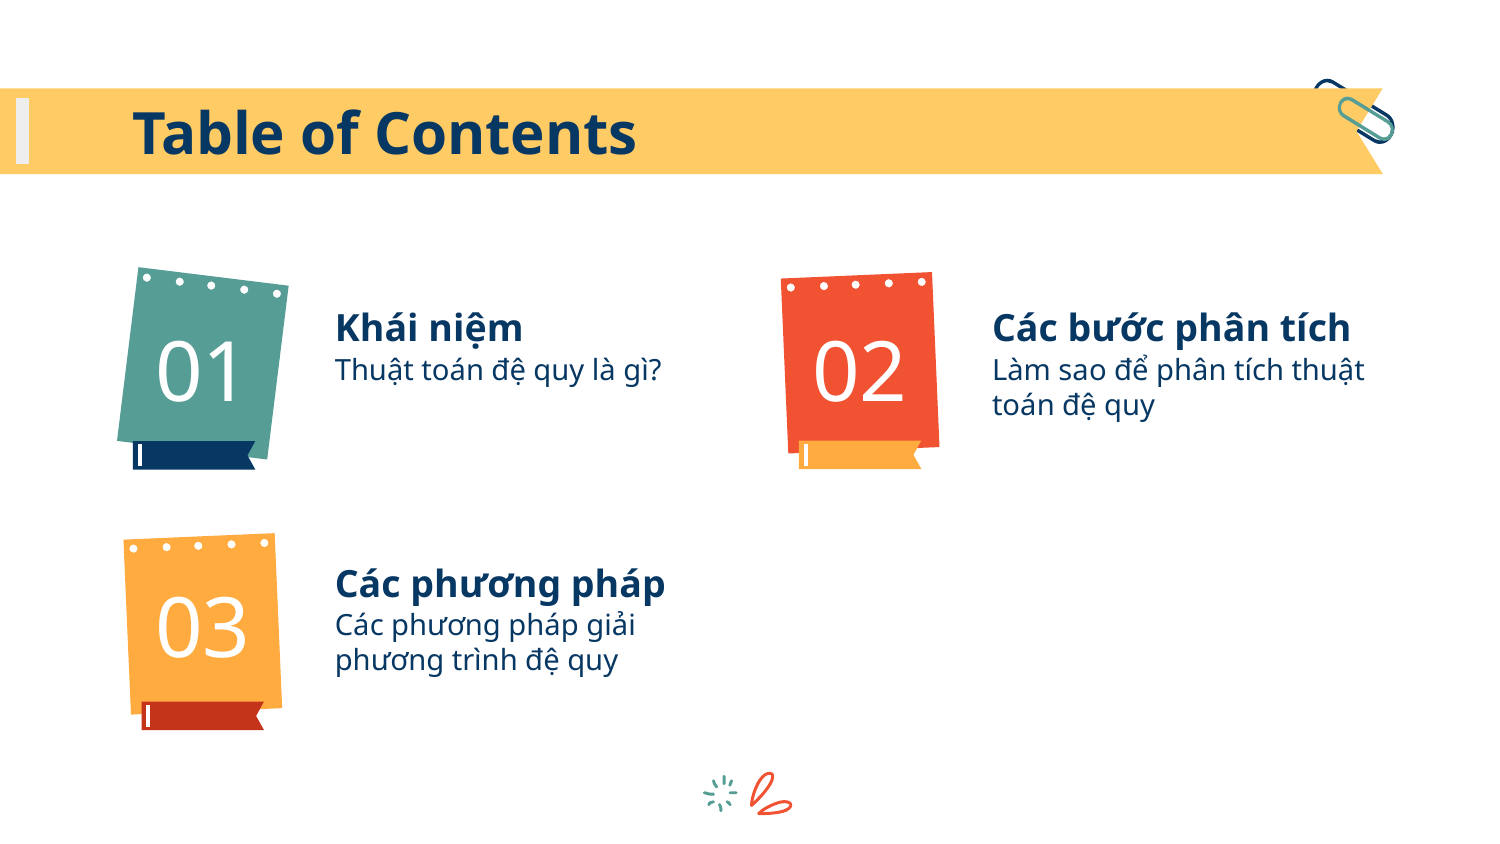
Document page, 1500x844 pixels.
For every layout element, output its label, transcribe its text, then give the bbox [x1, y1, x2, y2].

title 01 [116, 309, 289, 428]
subtitle Khái niệm [319, 293, 726, 360]
subtitle Các bước phân tích [977, 293, 1383, 360]
subtitle Làm sao để phân tích thuật toán đệ quy [977, 360, 1383, 443]
title 02 [774, 309, 947, 428]
subtitle Các phương pháp [319, 549, 726, 616]
title 03 [116, 565, 289, 683]
title Table of Contents [116, 92, 1383, 171]
subtitle Các phương pháp giải phương trình đệ quy [319, 616, 726, 699]
subtitle Thuật toán đệ quy là gì? [319, 360, 726, 443]
